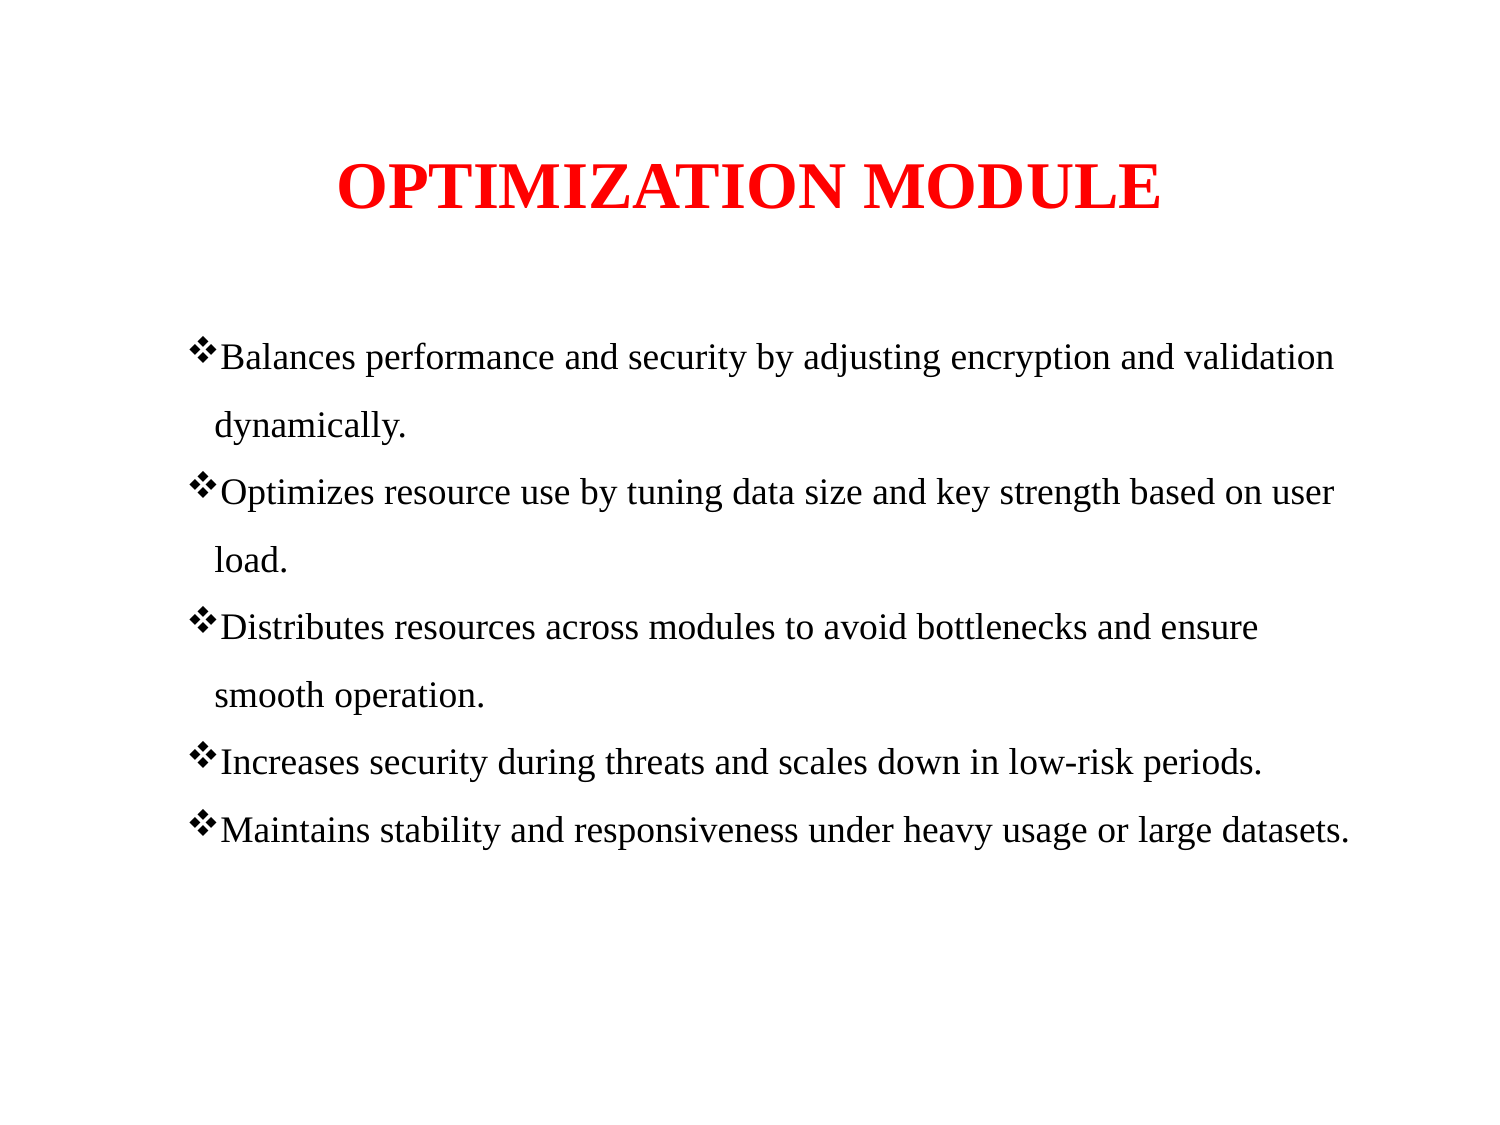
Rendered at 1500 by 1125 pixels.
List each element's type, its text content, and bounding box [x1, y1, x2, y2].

title OPTIMIZATION MODULE [103, 78, 1397, 296]
list Balances performance and security by adjusting encryption and validation dynamically. Optimizes resource use by tuning data size and key strength based on user load. Distributes resources across modules to avoid bottlenecks and ensure smooth operation. Increases security during threats and scales down in low-risk periods. Maintains stability and responsiveness under heavy usage or large datasets. [171, 253, 1376, 907]
